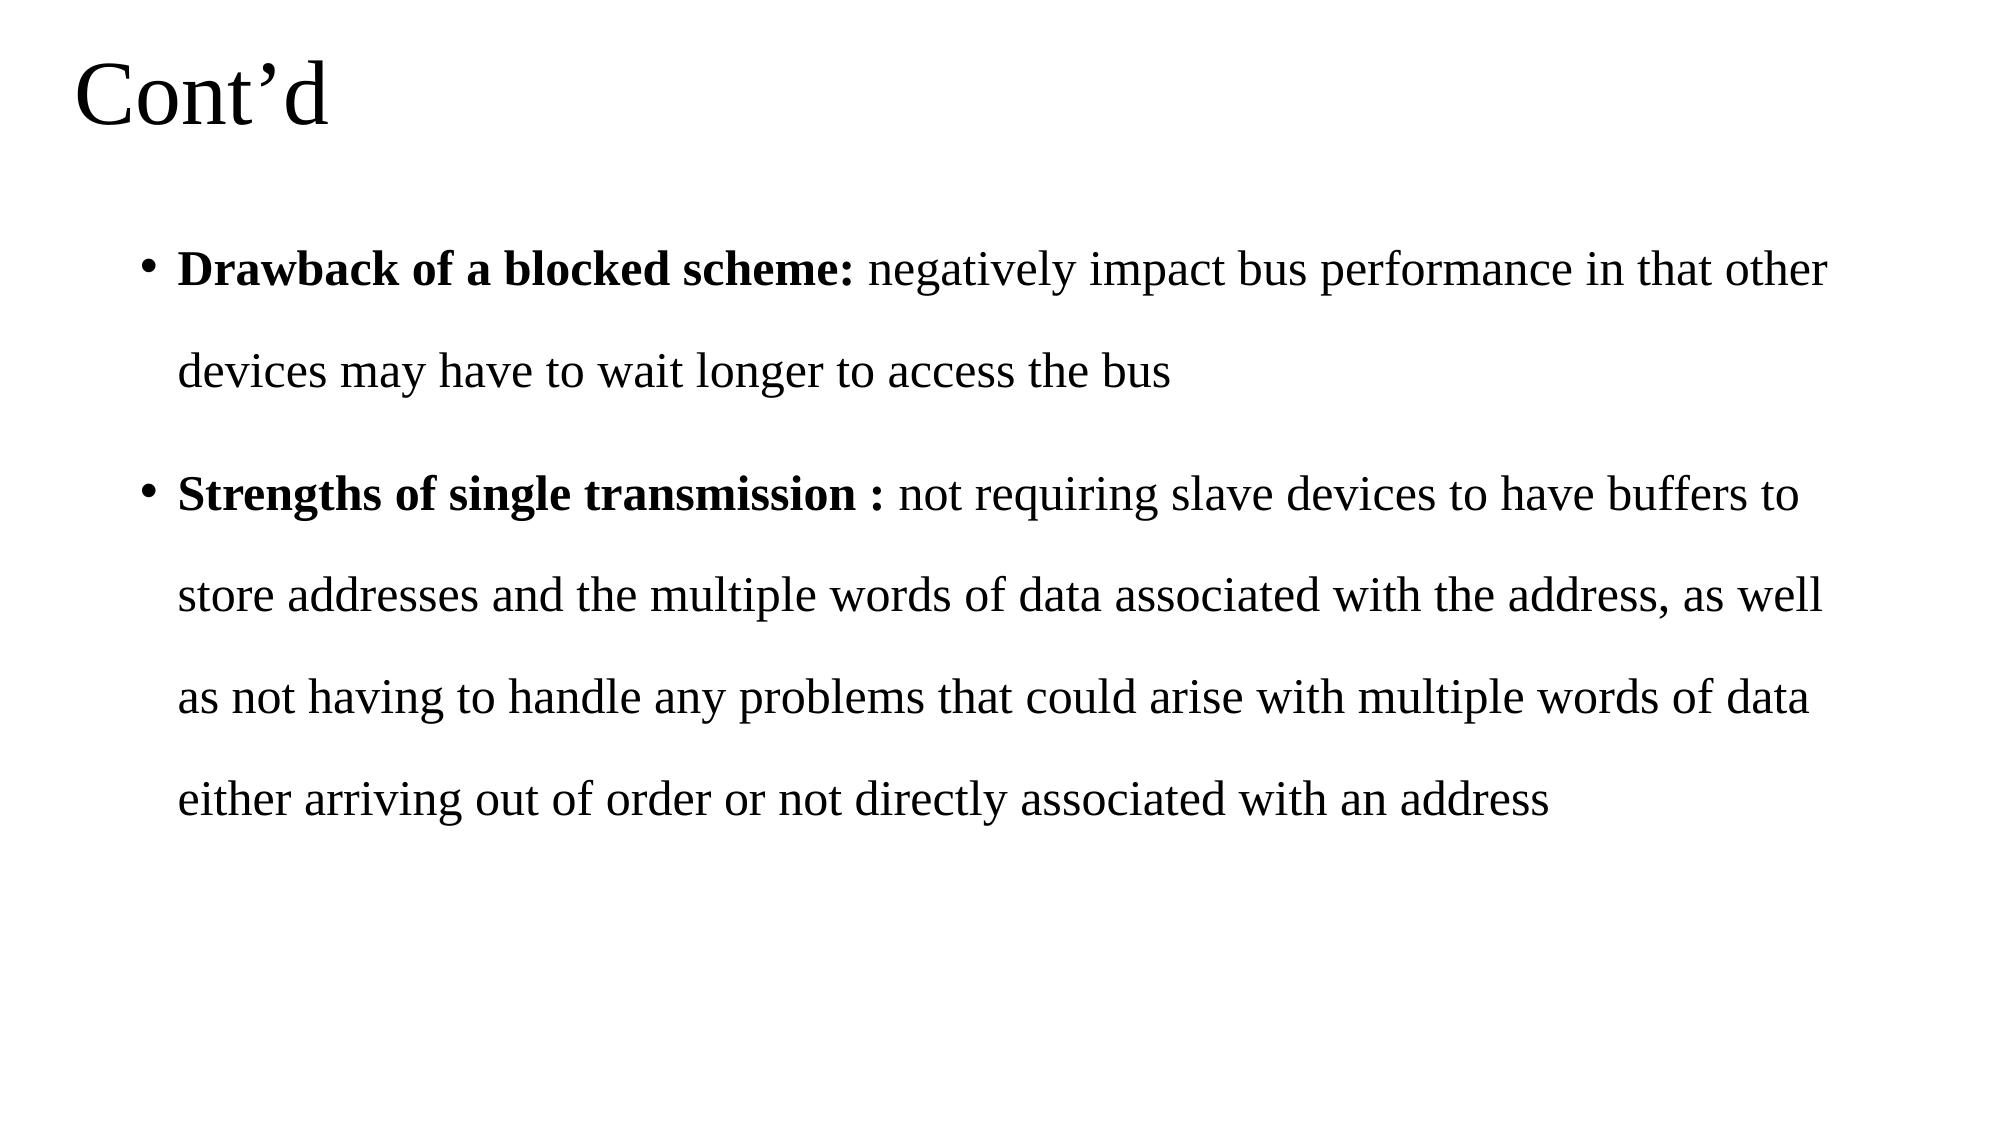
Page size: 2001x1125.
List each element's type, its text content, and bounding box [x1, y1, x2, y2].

title Cont’d [59, 19, 1785, 170]
list Drawback of a blocked scheme: negatively impact bus performance in that other devices may have to wait longer to access the bus Strengths of single transmission : not requiring slave devices to have buffers to store addresses and the multiple words of data associated with the address, as well as not having to handle any problems that could arise with multiple words of data either arriving out of order or not directly associated with an address [125, 185, 1850, 984]
